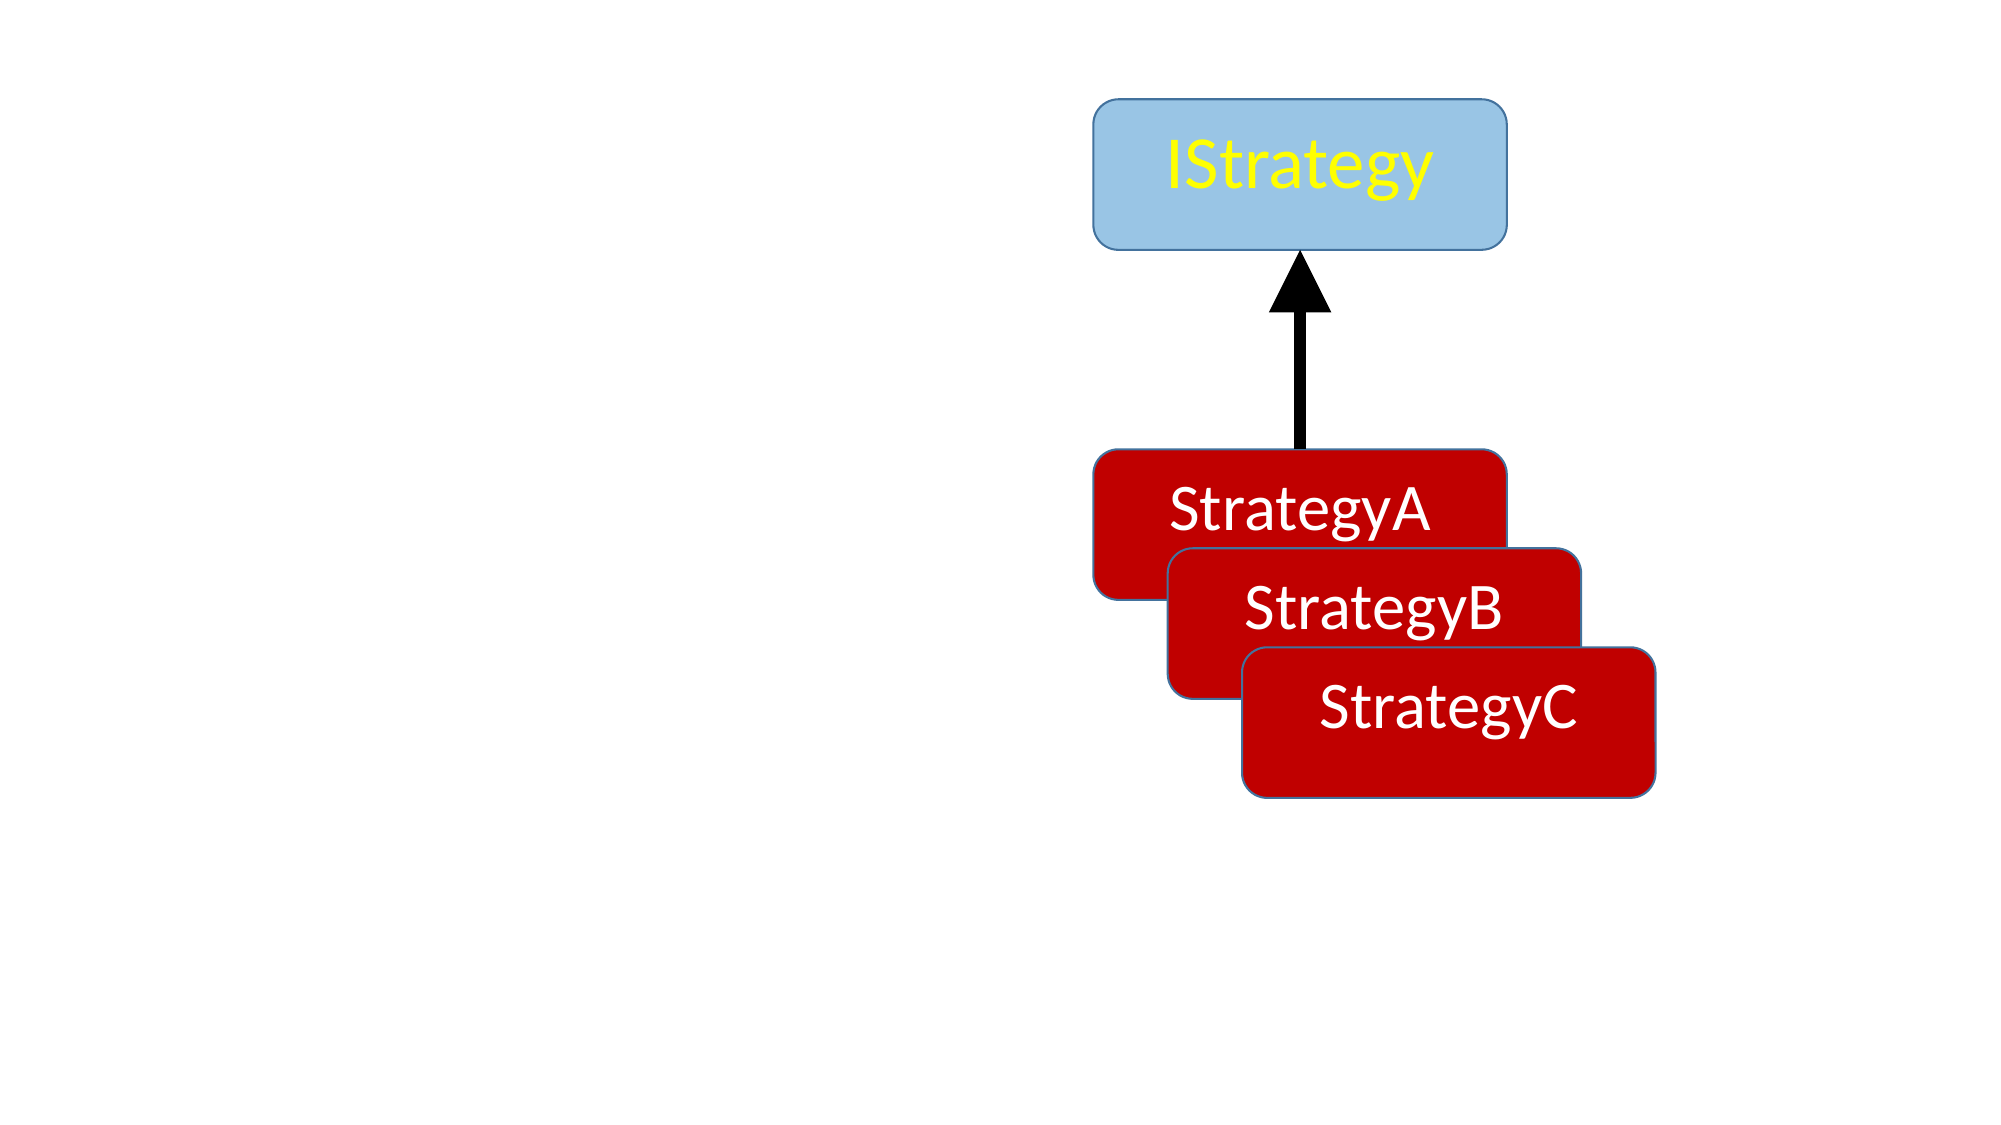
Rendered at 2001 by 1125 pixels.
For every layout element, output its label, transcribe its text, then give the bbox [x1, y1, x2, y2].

text_box StrategyA [1092, 448, 1508, 601]
text_box StrategyC [1241, 646, 1657, 799]
text_box IStrategy [1092, 98, 1508, 251]
text_box StrategyB [1166, 547, 1583, 700]
